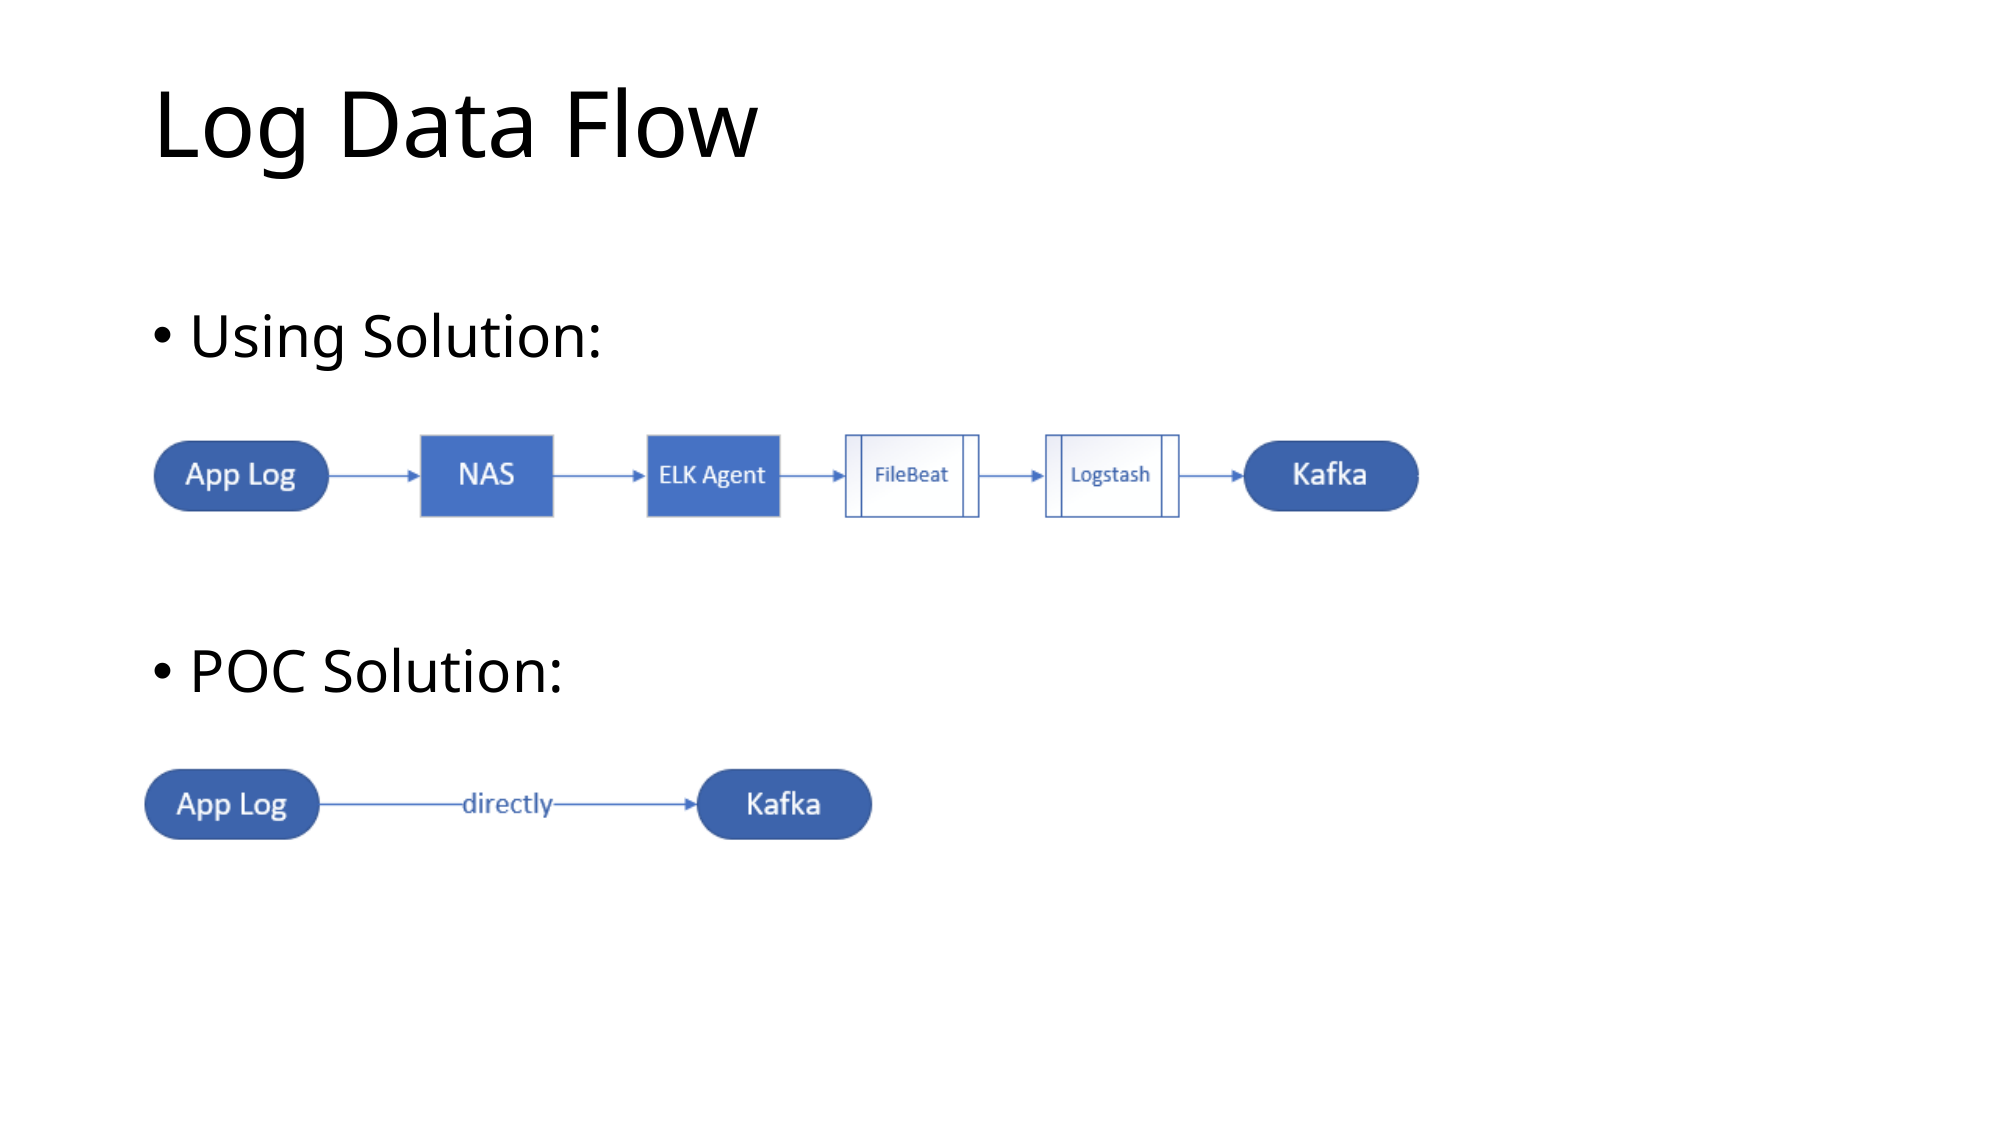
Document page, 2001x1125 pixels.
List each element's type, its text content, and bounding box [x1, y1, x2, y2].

title Log Data Flow [137, 59, 1863, 196]
picture [137, 430, 1427, 529]
picture [137, 763, 888, 851]
list Using Solution: POC Solution: [137, 299, 1863, 1014]
